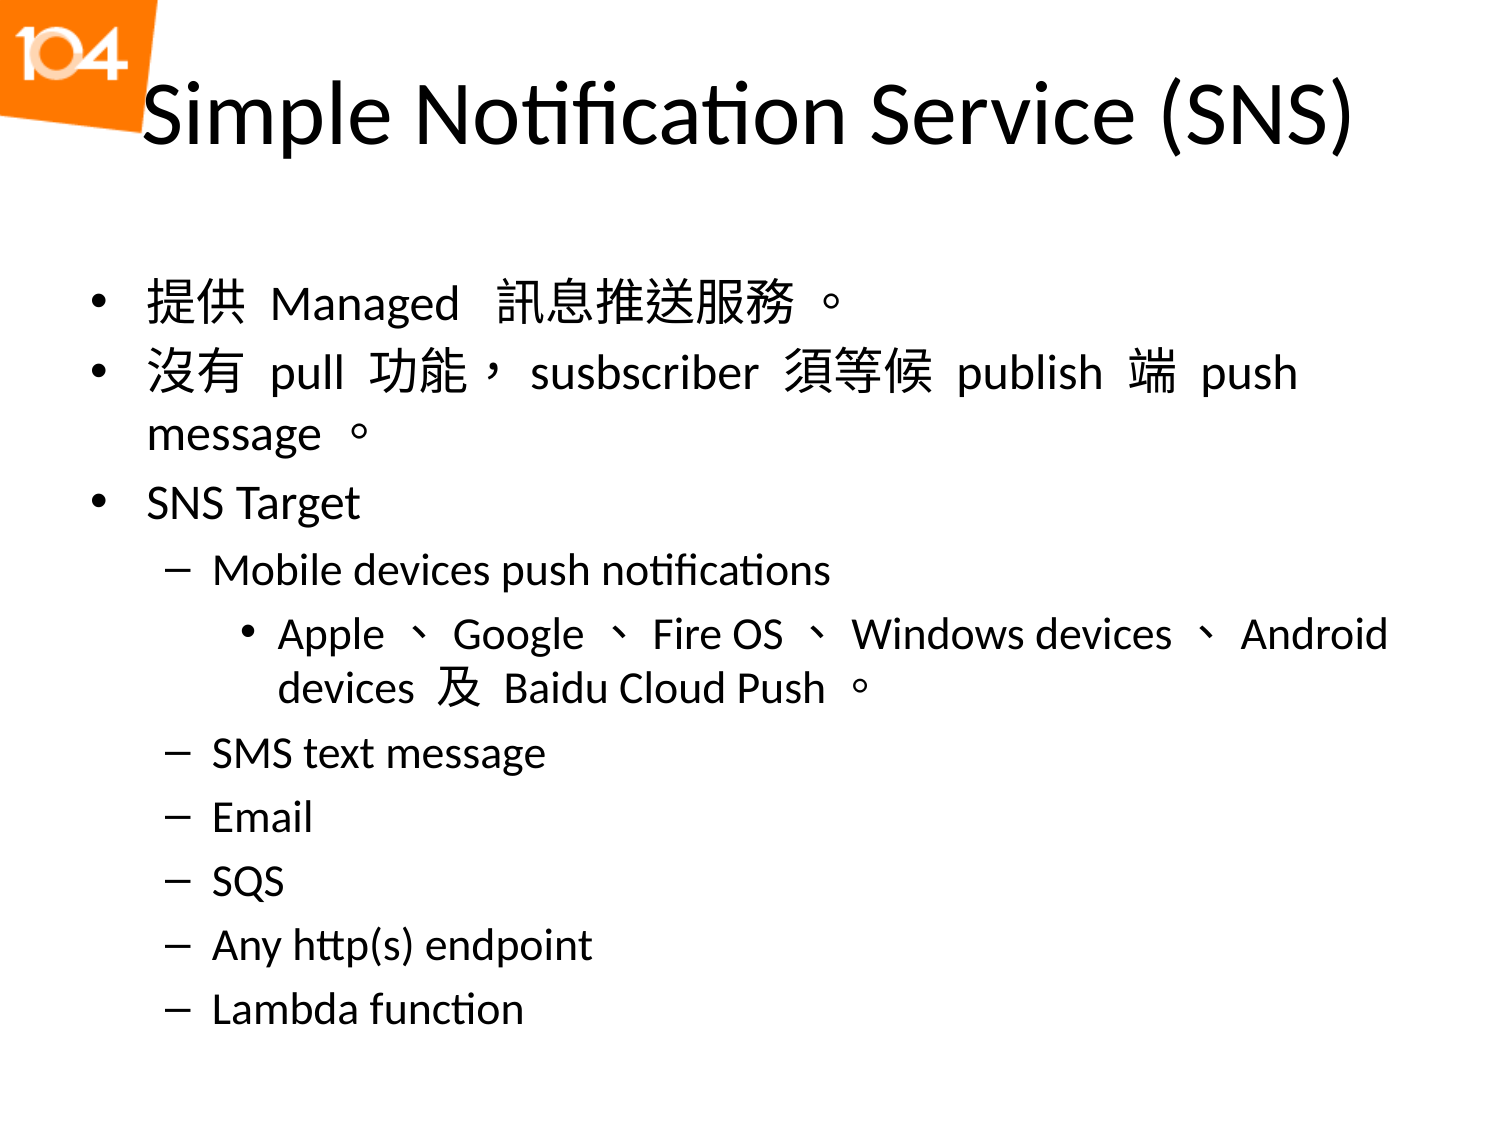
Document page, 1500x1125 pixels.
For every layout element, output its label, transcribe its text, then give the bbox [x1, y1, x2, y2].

list 提供 Managed 訊息推送服務 。 沒有 pull 功能，susbscriber 須等候 publish 端 push message。 SNS Target Mobile devices push notifications Apple、Google、Fire OS、Windows devices、Android devices 及 Baidu Cloud Push。 SMS text message Email SQS Any http(s) endpoint Lambda function [75, 262, 1425, 1005]
title Simple Notification Service (SNS) [75, 45, 1425, 233]
picture [0, 0, 1500, 1125]
